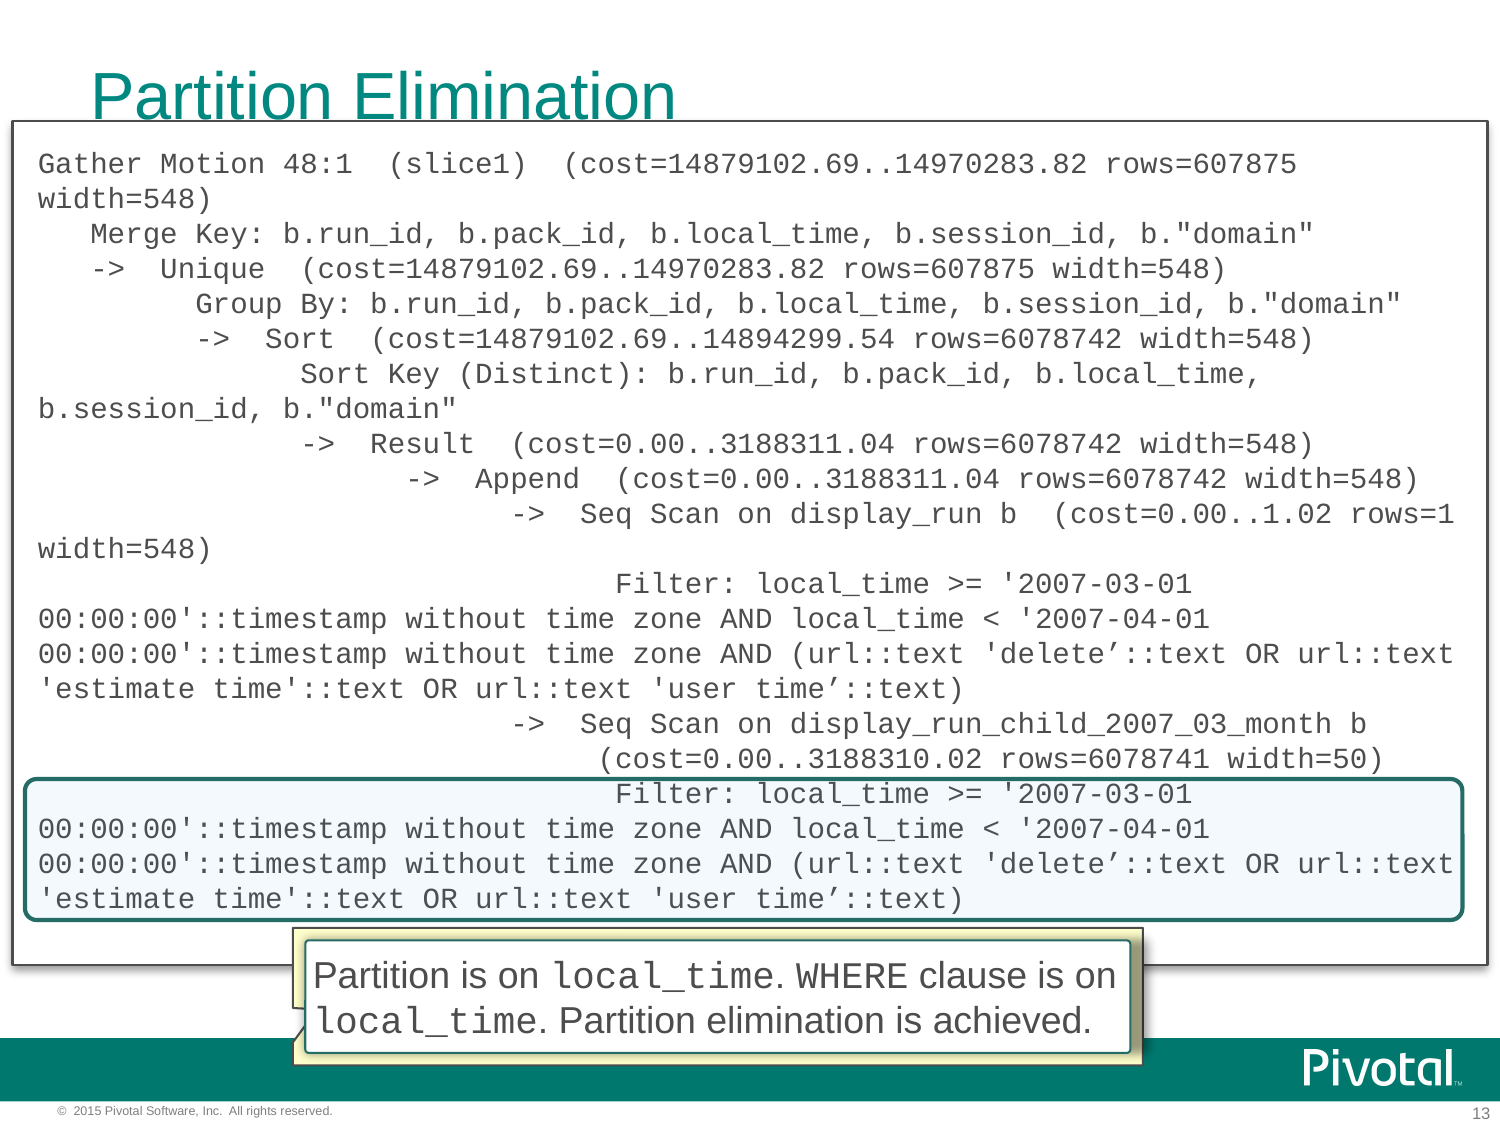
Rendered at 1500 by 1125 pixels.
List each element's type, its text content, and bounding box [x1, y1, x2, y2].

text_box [12, 120, 1488, 966]
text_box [292, 927, 1144, 1066]
picture [1304, 1049, 1462, 1086]
title Partition Elimination [75, 45, 1425, 117]
